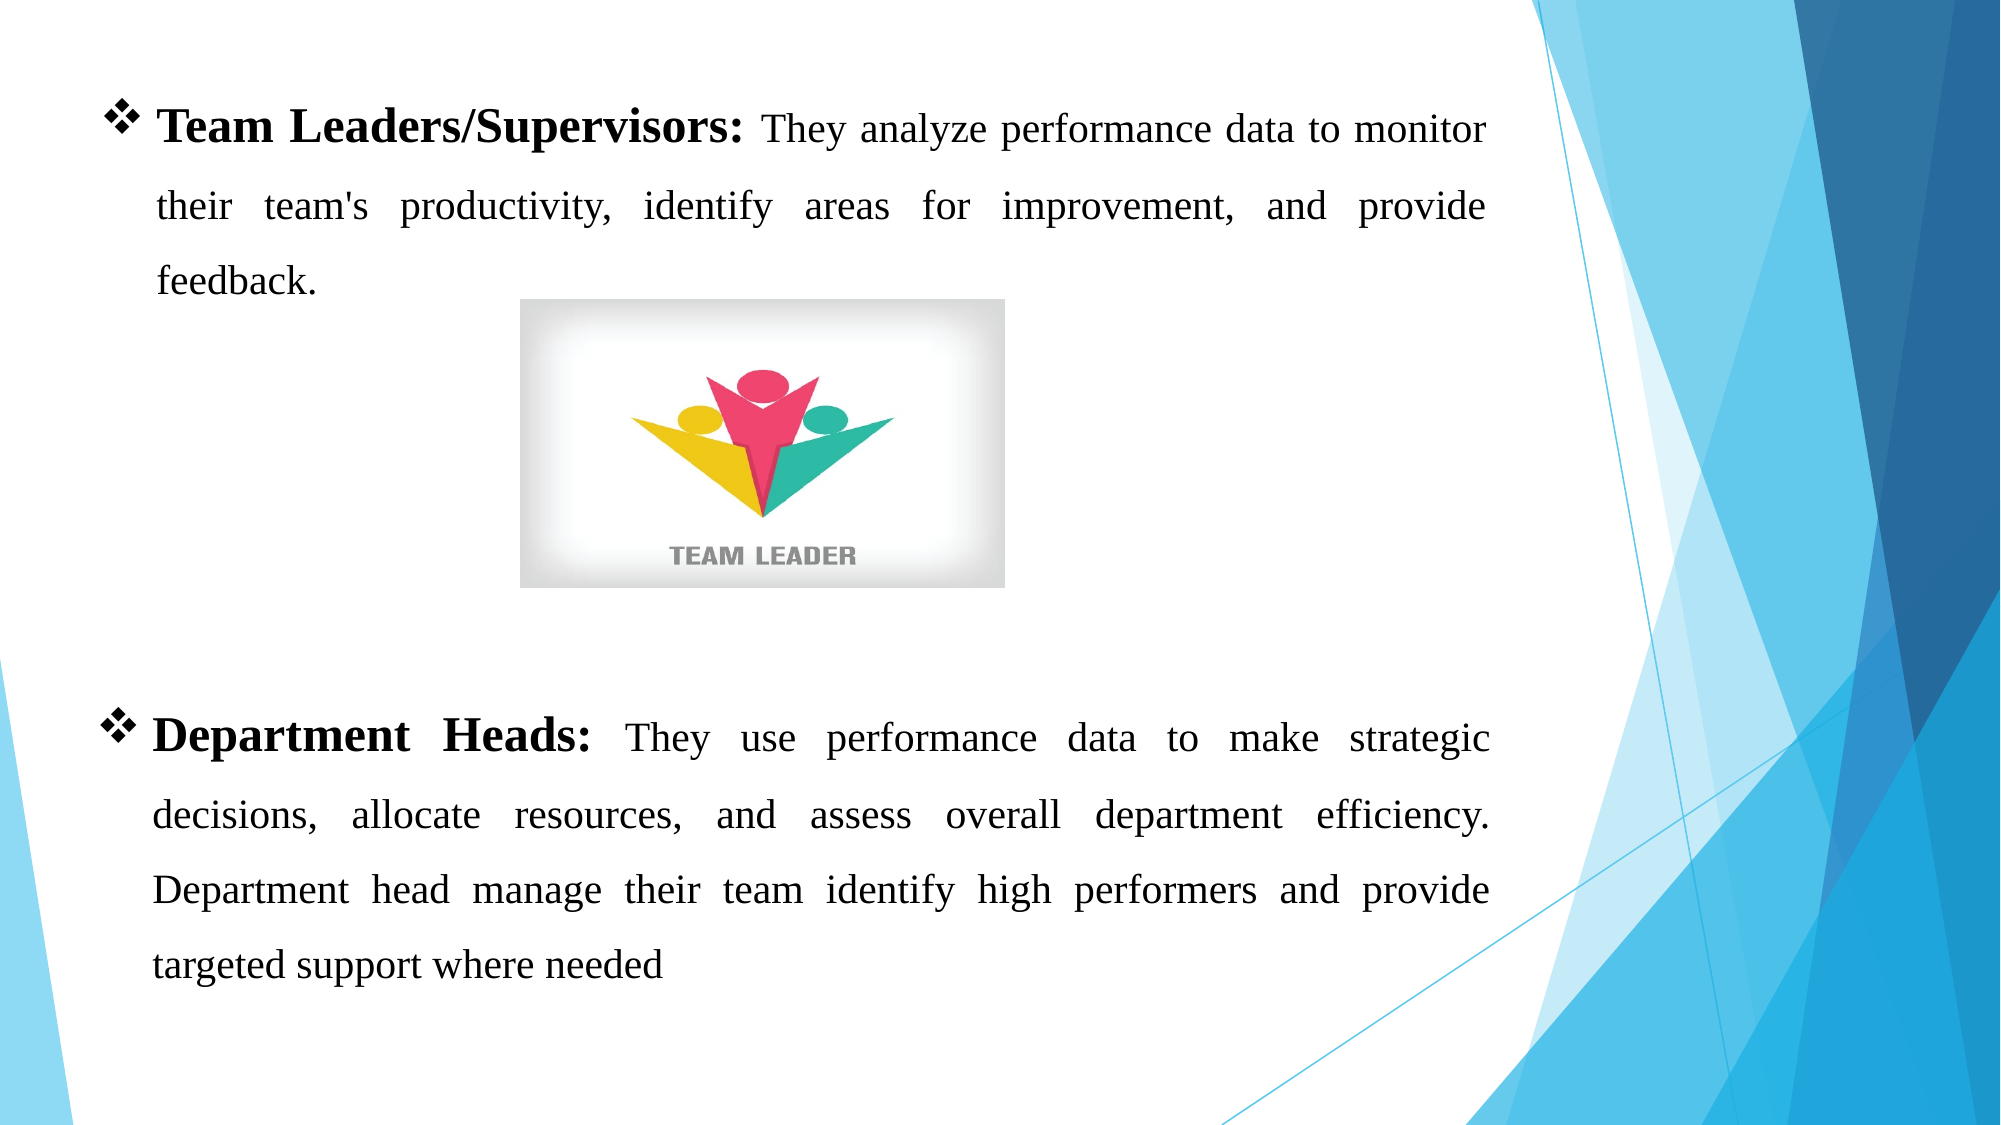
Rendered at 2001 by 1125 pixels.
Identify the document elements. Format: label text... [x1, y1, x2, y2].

title Team Leaders/Supervisors: They analyze performance data to monitor their team's productivity, identify areas for improvement, and provide feedback. [99, 62, 1488, 220]
text_box Department Heads: They use performance data to make strategic decisions, allocate resources, and assess overall department efficiency. Department head manage their team identify high performers and provide targeted support where needed [81, 664, 1507, 994]
picture [520, 299, 1005, 588]
